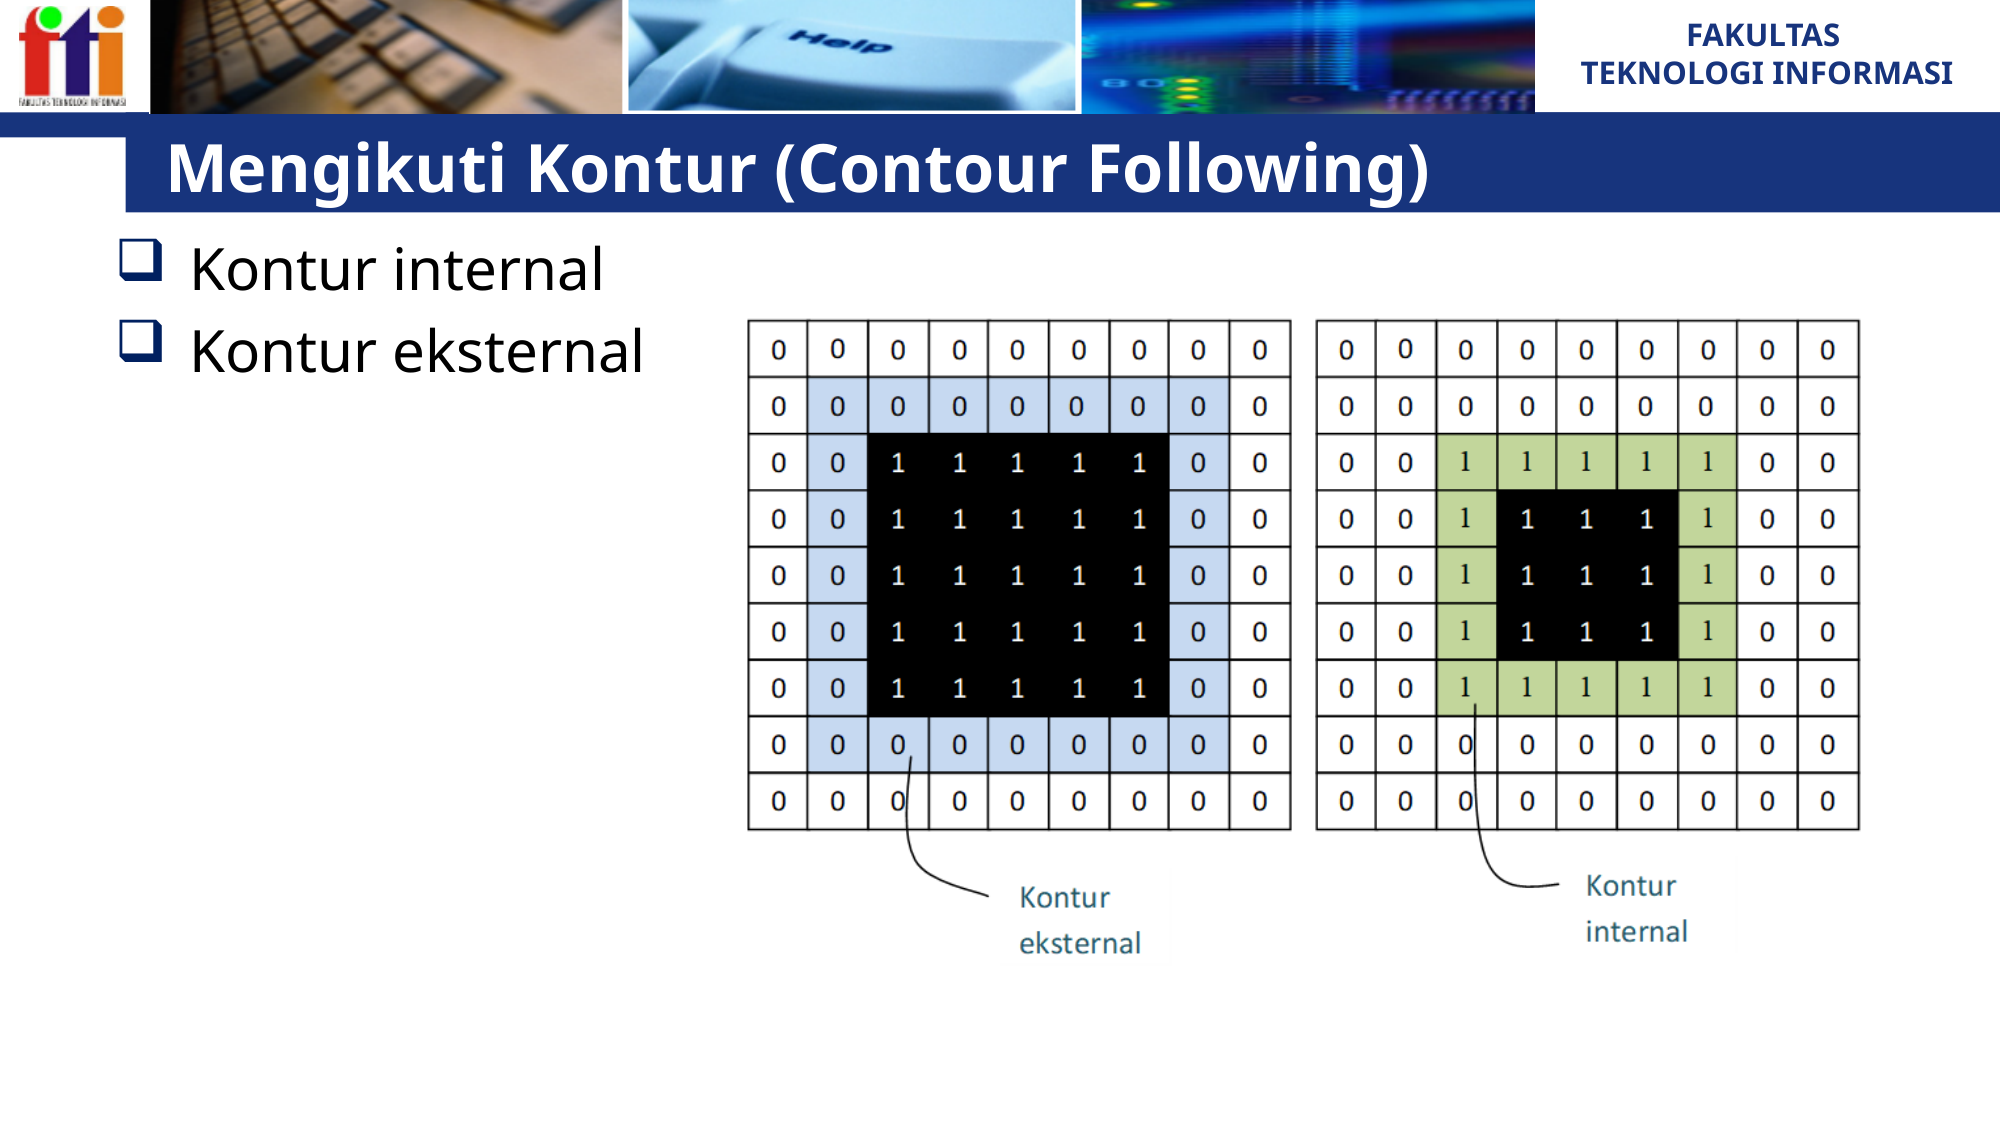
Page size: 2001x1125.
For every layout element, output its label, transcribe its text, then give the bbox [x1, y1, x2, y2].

list Kontur internal Kontur eksternal [99, 224, 1901, 1038]
picture [149, 0, 1535, 114]
title Mengikuti Kontur (Contour Following) [149, 119, 1934, 213]
picture [728, 294, 1887, 969]
picture [19, 6, 126, 106]
